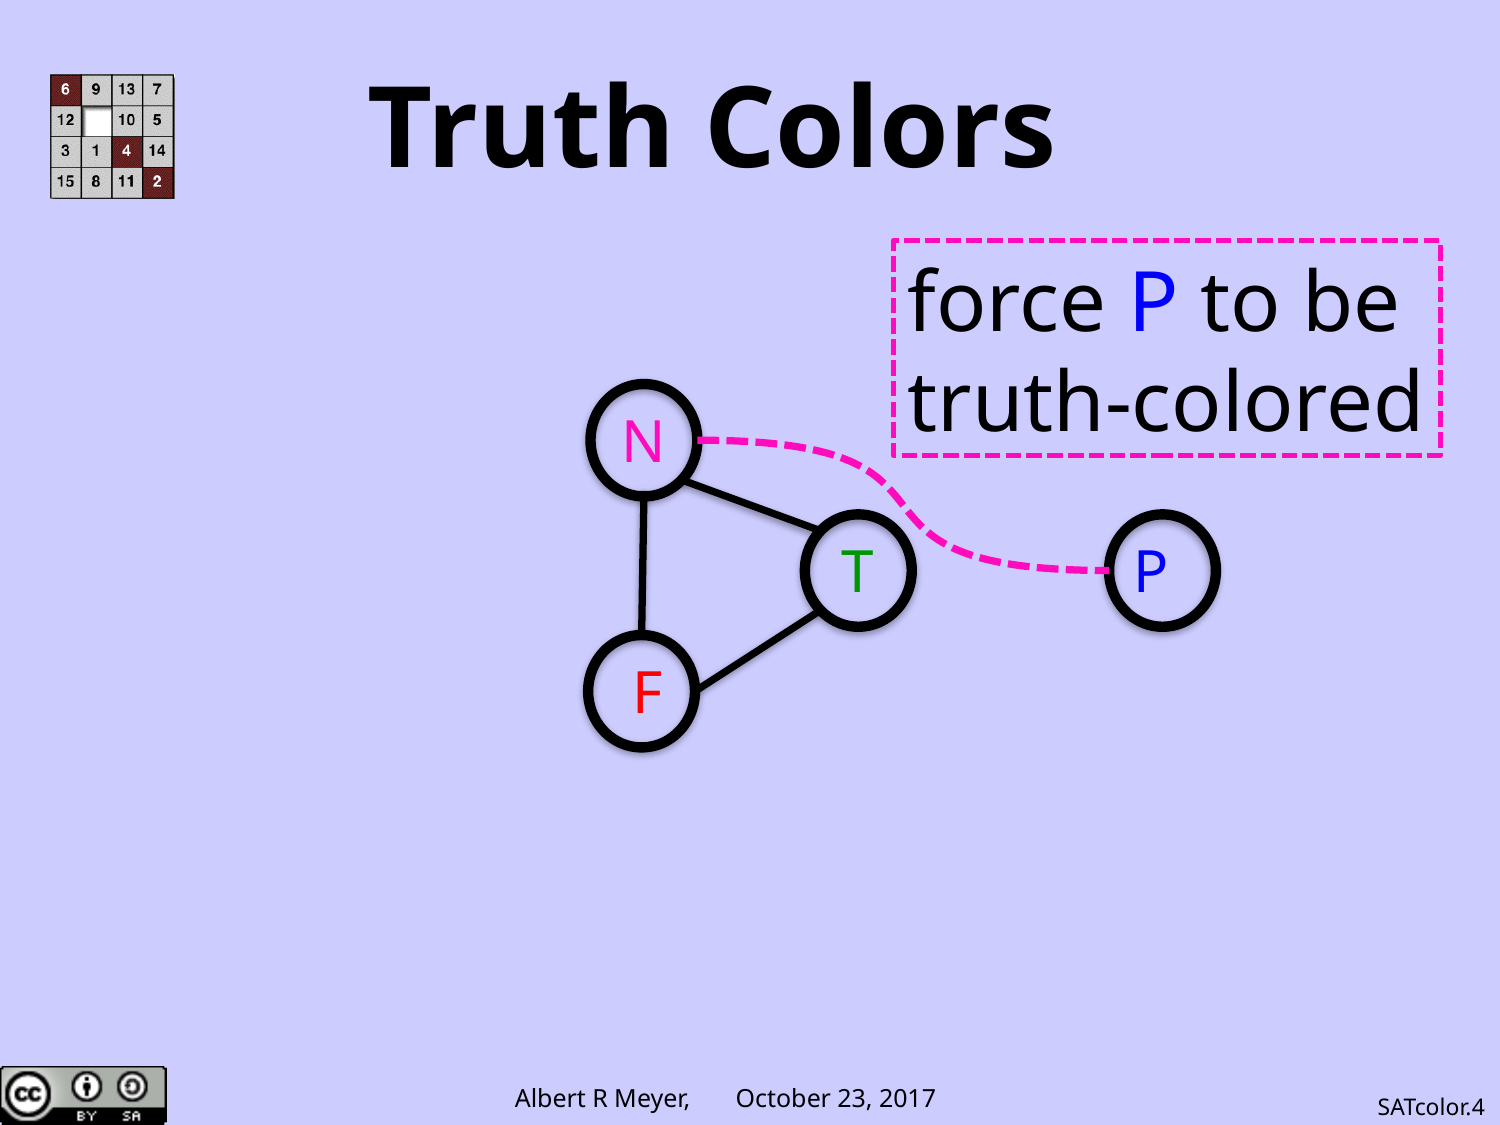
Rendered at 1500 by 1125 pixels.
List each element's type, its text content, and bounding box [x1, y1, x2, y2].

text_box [1108, 514, 1217, 627]
title Truth Colors [352, 28, 1137, 217]
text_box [697, 439, 1110, 571]
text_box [587, 383, 913, 748]
slide_number SATcolor.4 [1062, 1084, 1500, 1125]
text_box force P to be truth-colored [893, 240, 1441, 456]
picture [0, 1066, 167, 1125]
picture [50, 74, 175, 199]
